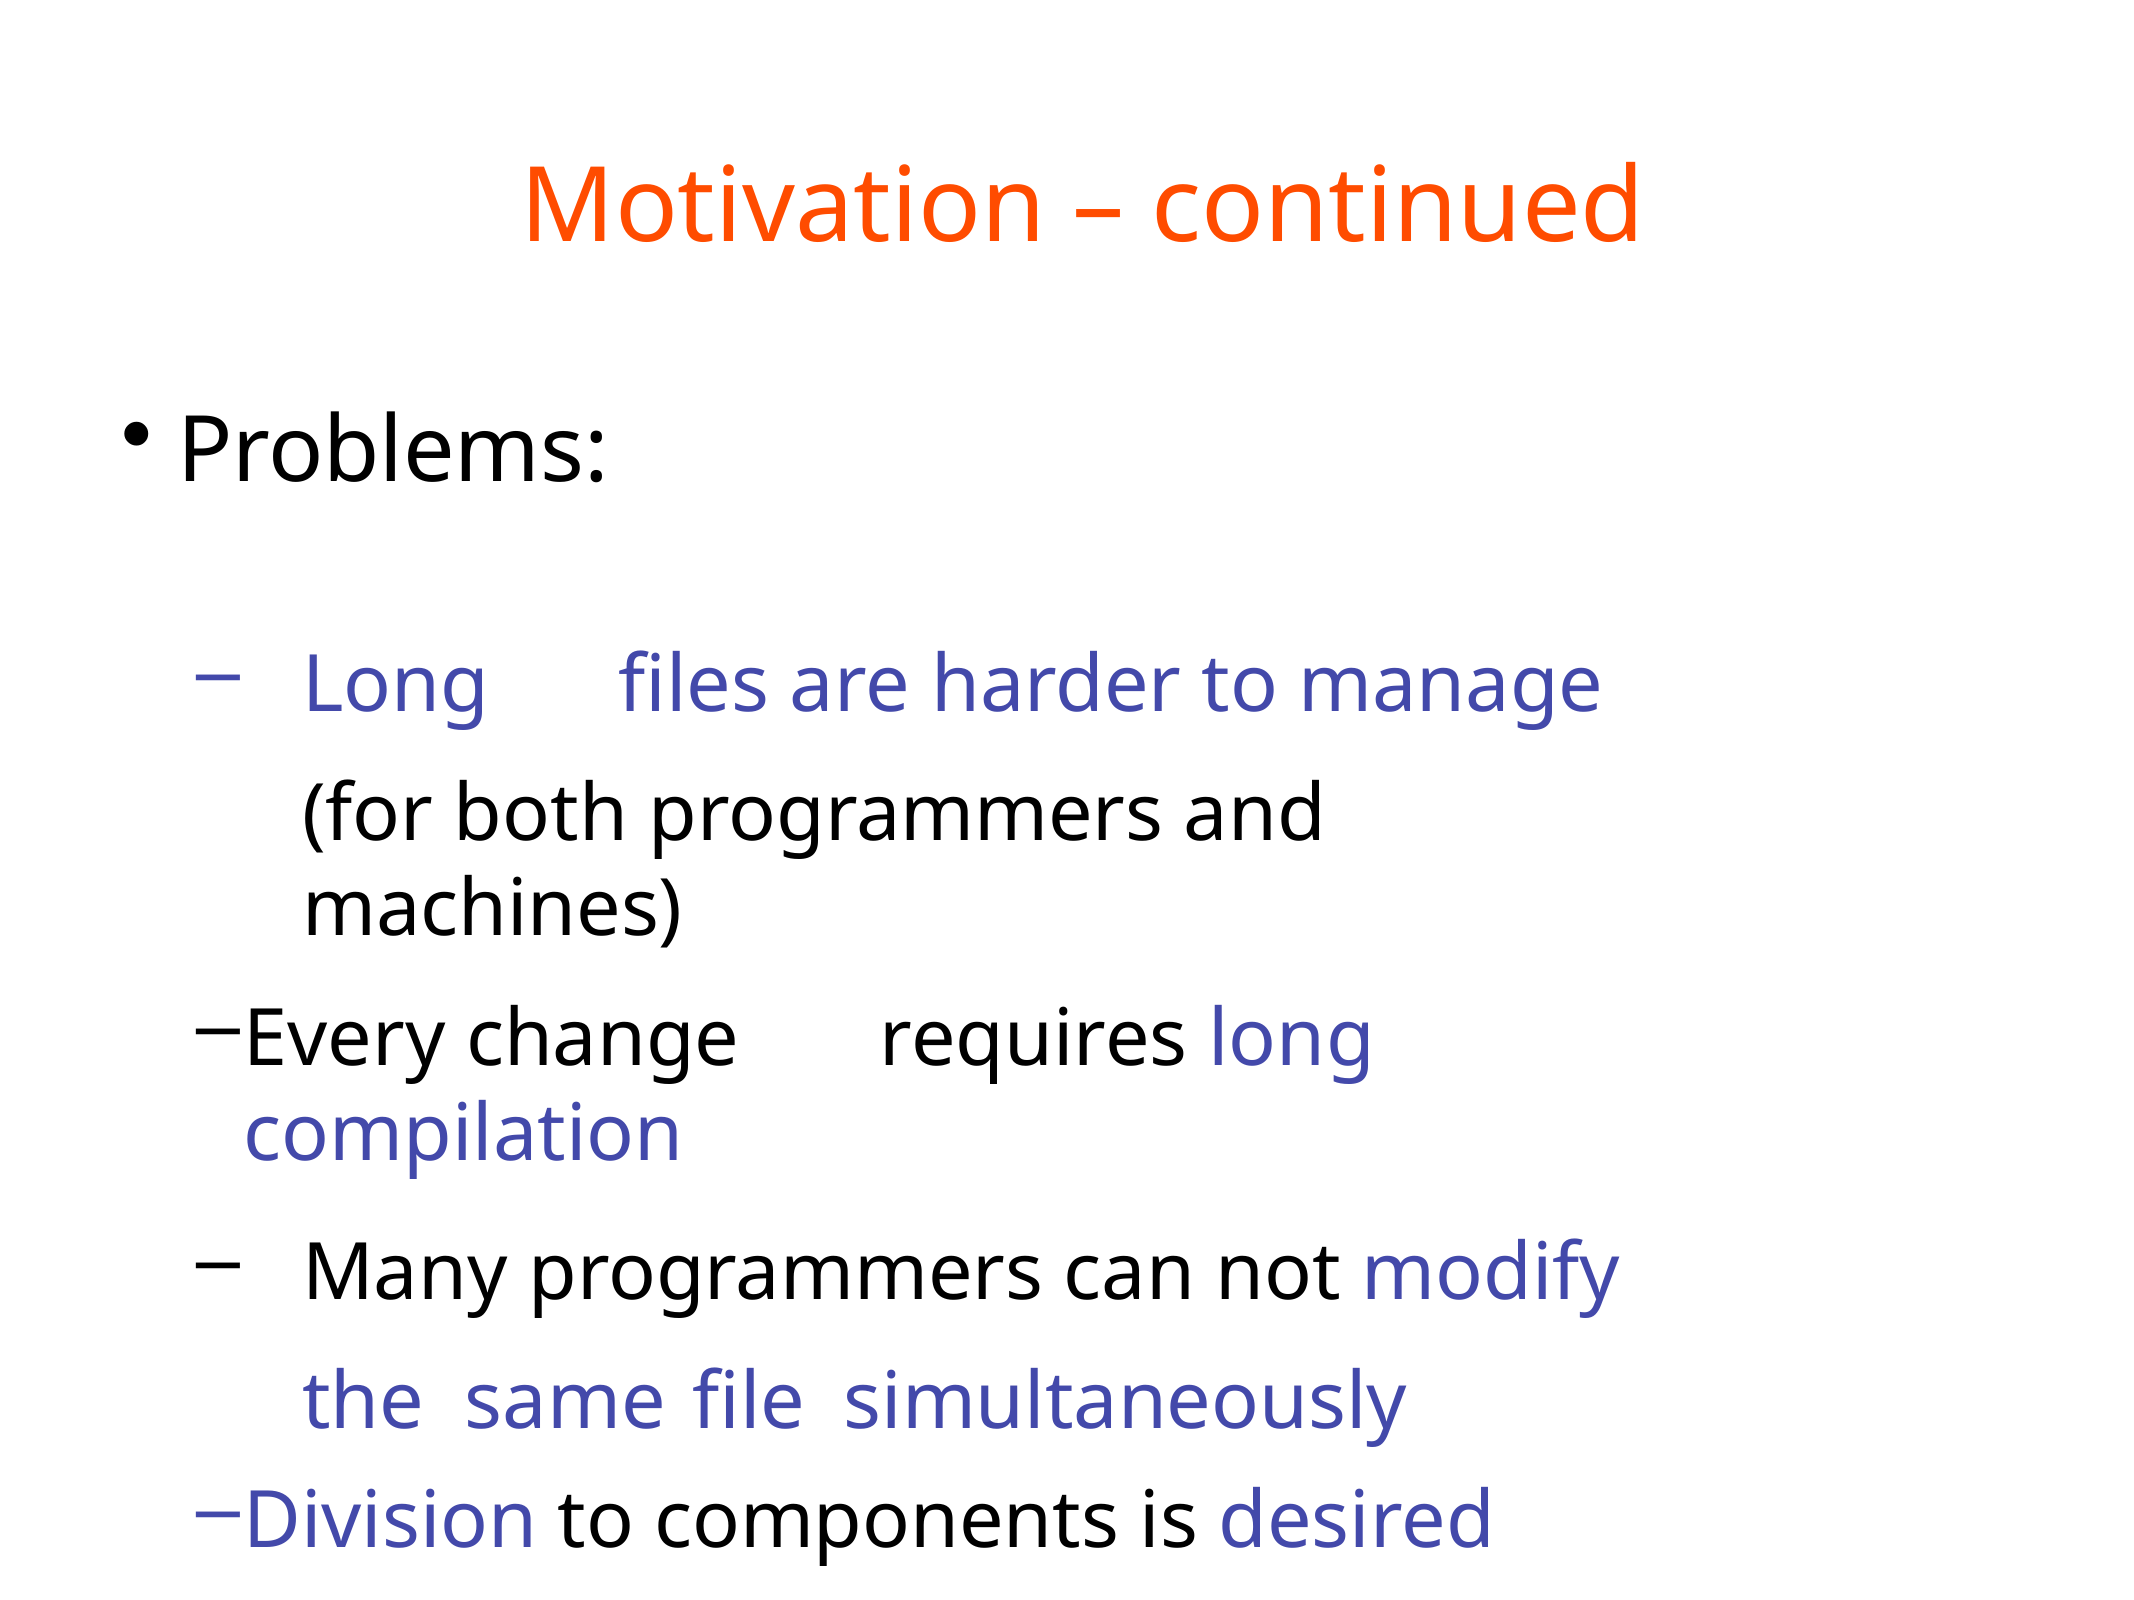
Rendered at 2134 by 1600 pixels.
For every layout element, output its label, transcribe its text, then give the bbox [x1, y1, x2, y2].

text_box Problems: Long files are harder to manage (for both programmers and machines) Every change requires long compilation Many programmers can not modify the same file simultaneously Division to components is desired [119, 389, 1697, 1564]
title Motivation – continued [225, 27, 1908, 405]
